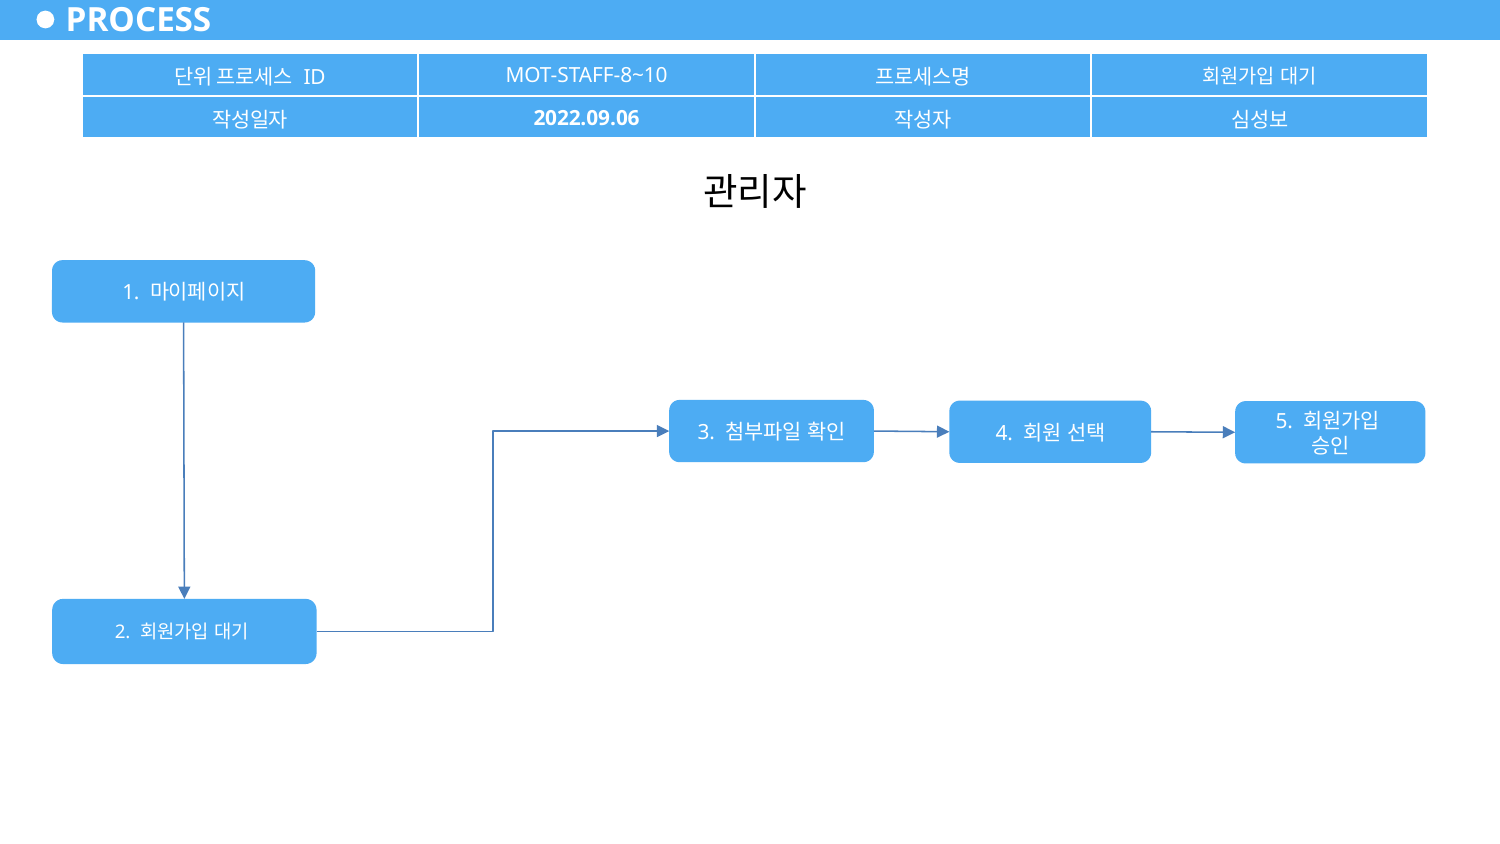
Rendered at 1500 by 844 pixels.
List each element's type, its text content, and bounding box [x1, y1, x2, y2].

table_header MOT-STAFF-8~10 [419, 54, 754, 95]
table_cell 심성보 [1092, 97, 1427, 137]
table_cell 2022.09.06 [419, 97, 754, 137]
text_box 5. 회원가입 승인 [1235, 401, 1426, 464]
table_cell 작성일자 [83, 97, 417, 137]
table_header 단위 프로세스 ID [83, 54, 417, 95]
title PROCESS [52, 0, 236, 43]
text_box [316, 430, 670, 632]
text_box 1. 마이페이지 [51, 260, 316, 323]
text_box 4. 회원 선택 [949, 400, 1152, 463]
text_box 관리자 [486, 160, 1023, 221]
table_header 회원가입 대기 [1092, 54, 1427, 95]
table_cell 작성자 [756, 97, 1090, 137]
table_header 프로세스명 [756, 54, 1090, 95]
text_box 3. 첨부파일 확인 [669, 399, 874, 463]
text_box 2. 회원가입 대기 [52, 598, 317, 665]
